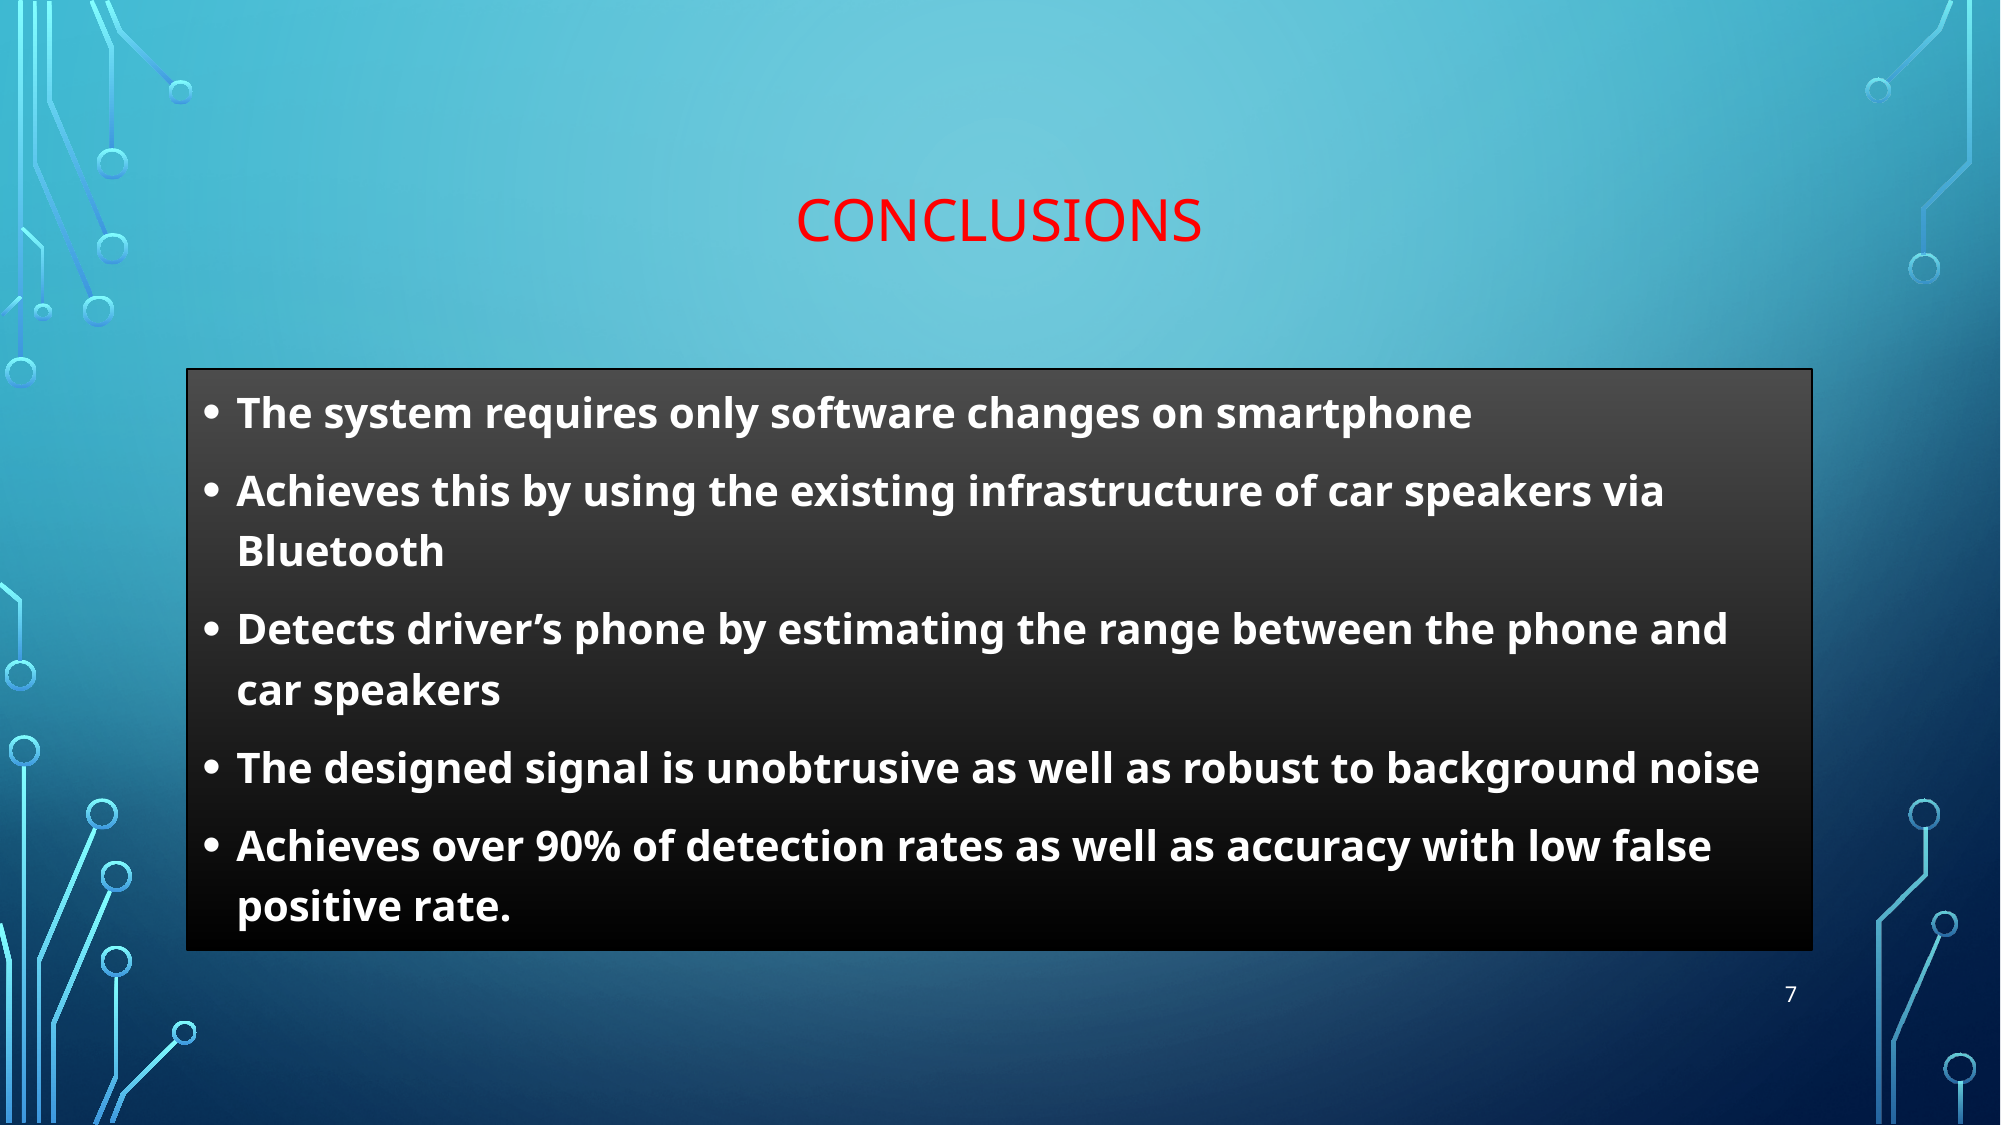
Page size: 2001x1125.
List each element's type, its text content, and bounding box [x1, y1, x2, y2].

slide_number 7 [1685, 965, 1813, 1025]
list The system requires only software changes on smartphone Achieves this by using the existing infrastructure of car speakers via Bluetooth Detects driver’s phone by estimating the range between the phone and car speakers The designed signal is unobtrusive as well as robust to background noise Achieves over 90% of detection rates as well as accuracy with low false positive rate. [186, 368, 1813, 951]
title conclusions [187, 101, 1813, 344]
